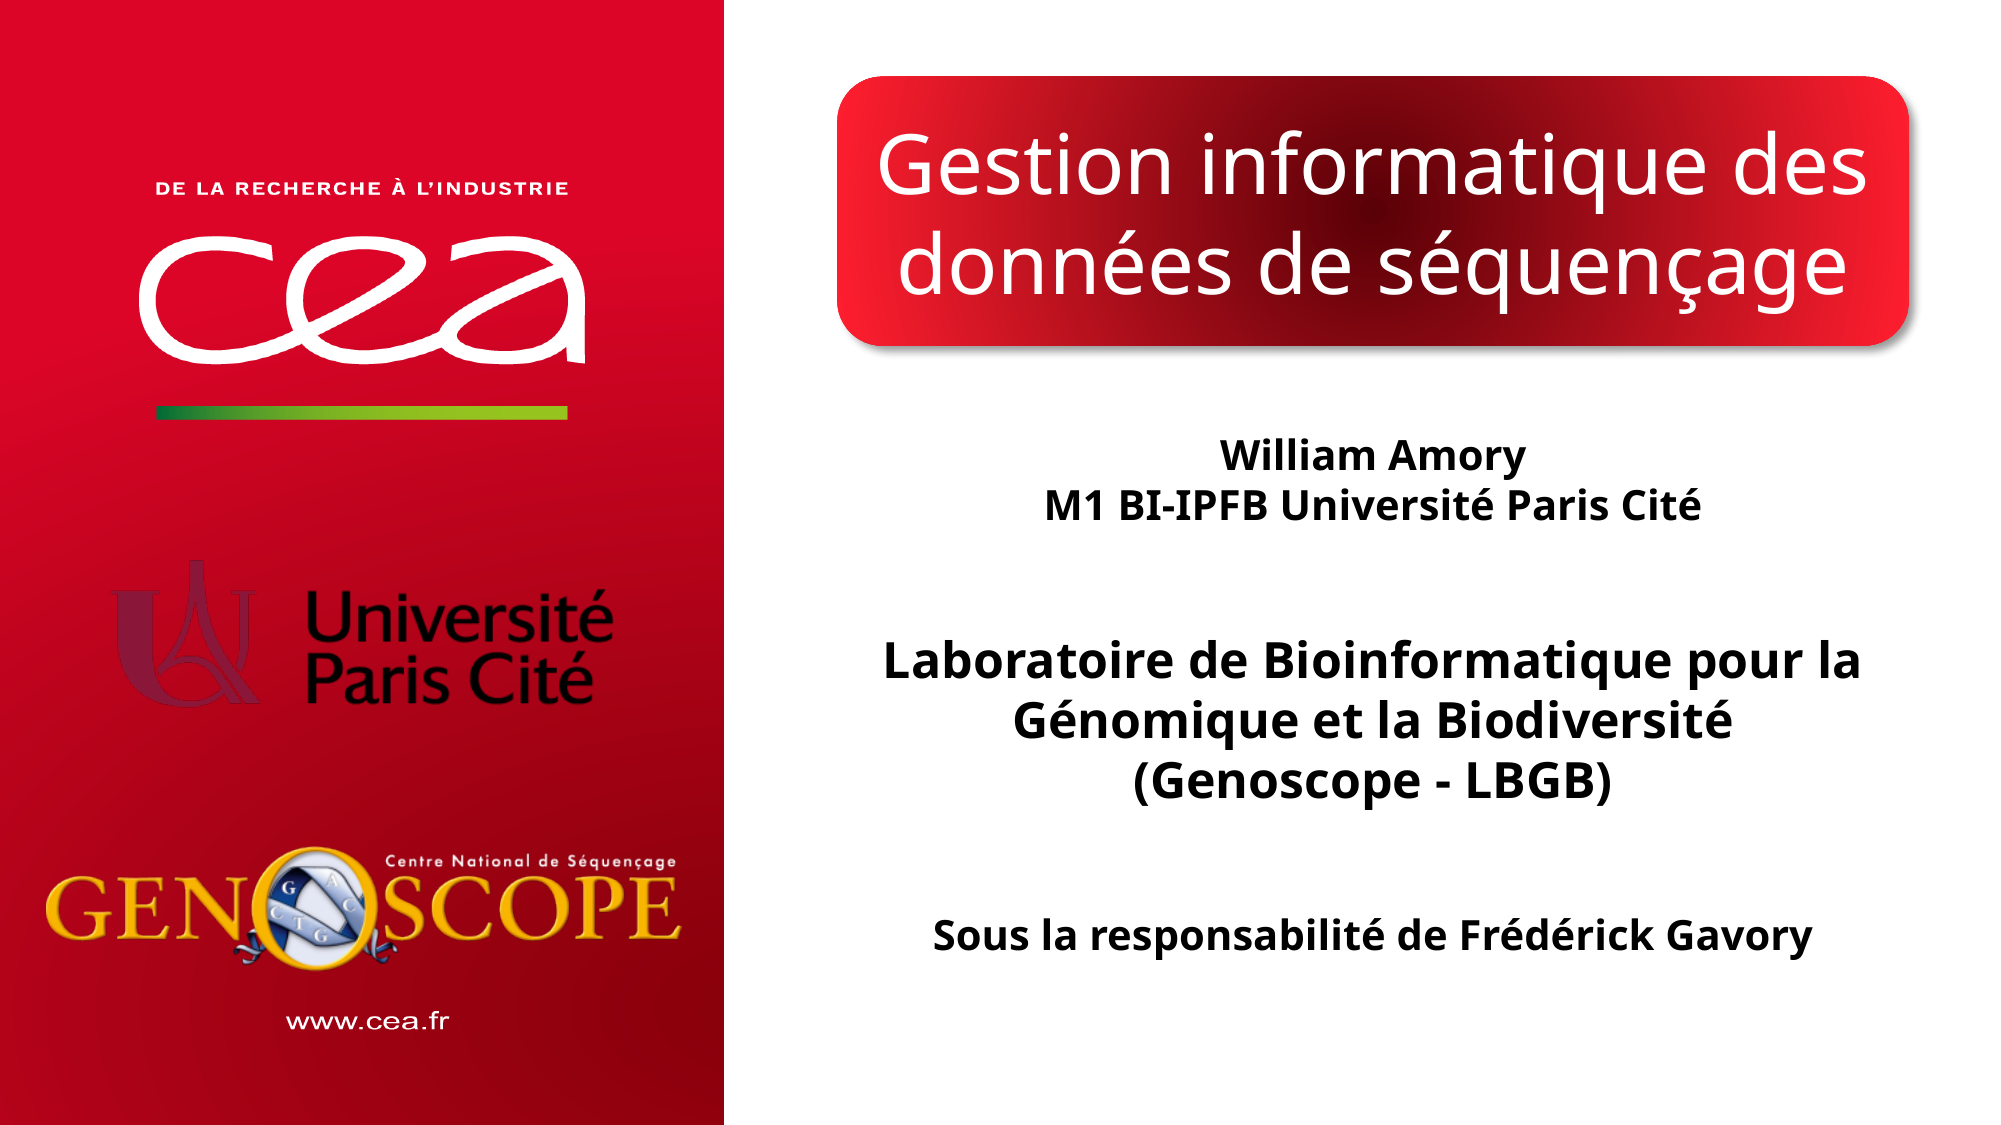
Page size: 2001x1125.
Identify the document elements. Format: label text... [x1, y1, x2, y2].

text_box William Amory M1 BI-IPFB Université Paris Cité Laboratoire de Bioinformatique pour la Génomique et la Biodiversité (Genoscope - LBGB) Sous la responsabilité de Frédérick Gavory [752, 421, 1995, 966]
picture [0, 0, 724, 1125]
text_box Gestion informatique des données de séquençage [836, 75, 1910, 347]
